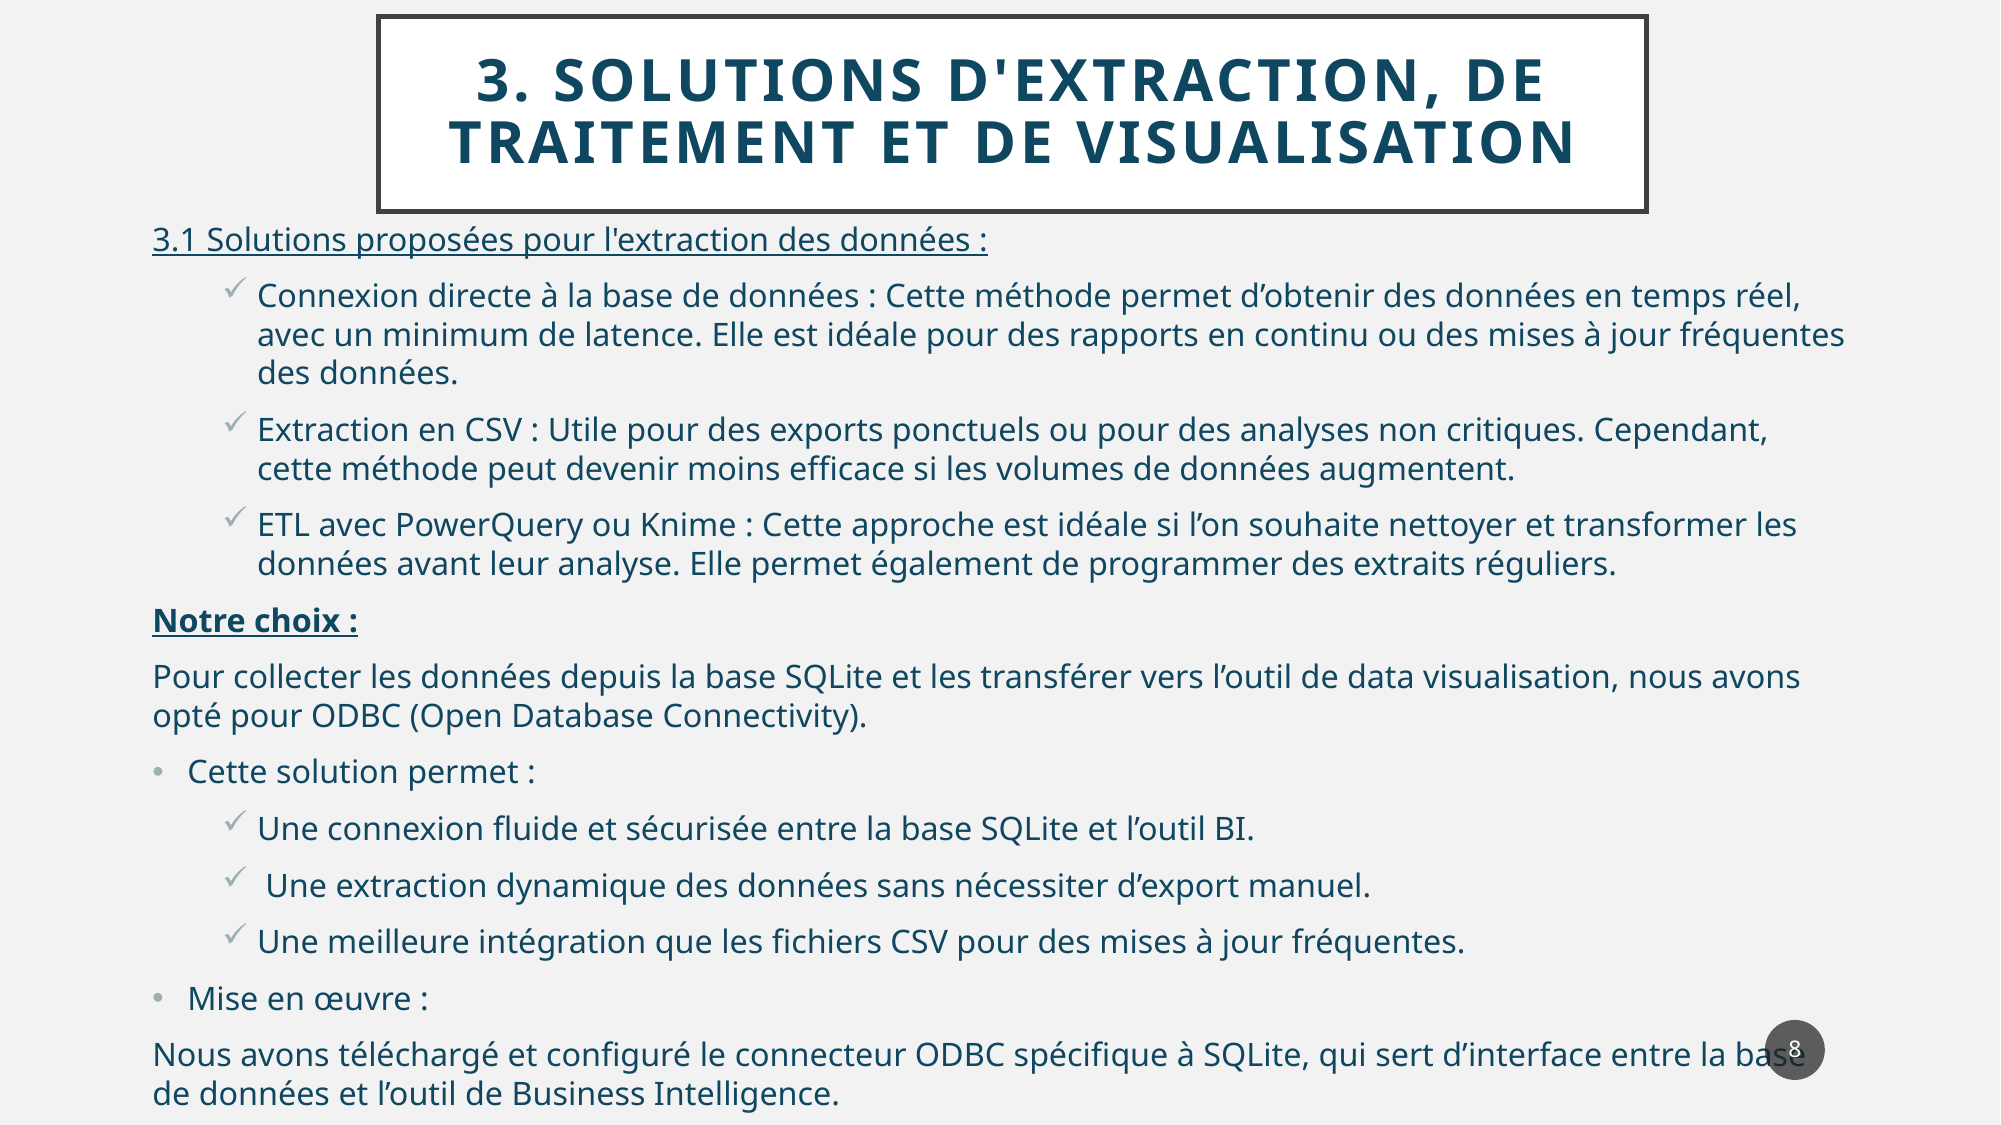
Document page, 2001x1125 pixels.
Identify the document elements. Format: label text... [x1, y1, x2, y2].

title 3. Solutions d'extraction, de traitement et de visualisation [376, 14, 1649, 211]
list 3.1 Solutions proposées pour l'extraction des données : Connexion directe à la base de données : Cette méthode permet d’obtenir des données en temps réel, avec un minimum de latence. Elle est idéale pour des rapports en continu ou des mises à jour fréquentes des données. Extraction en CSV : Utile pour des exports ponctuels ou pour des analyses non critiques. Cependant, cette méthode peut devenir moins efficace si les volumes de données augmentent. ETL avec PowerQuery ou Knime : Cette approche est idéale si l’on souhaite nettoyer et transformer les données avant leur analyse. Elle permet également de programmer des extraits réguliers. Notre choix : Pour collecter les données depuis la base SQLite et les transférer vers l’outil de data visualisation, nous avons opté pour ODBC (Open Database Connectivity). Cette solution permet : Une connexion fluide et sécurisée entre la base SQLite et l’outil BI. Une extraction dynamique des données sans nécessiter d’export manuel. Une meilleure intégration que les fichiers CSV pour des mises à jour fréquentes. Mise en œuvre : Nous avons téléchargé et configuré le connecteur ODBC spécifique à SQLite, qui sert d’interface entre la base de données et l’outil de Business Intelligence. [137, 211, 1863, 1125]
slide_number 8 [1764, 1019, 1825, 1080]
